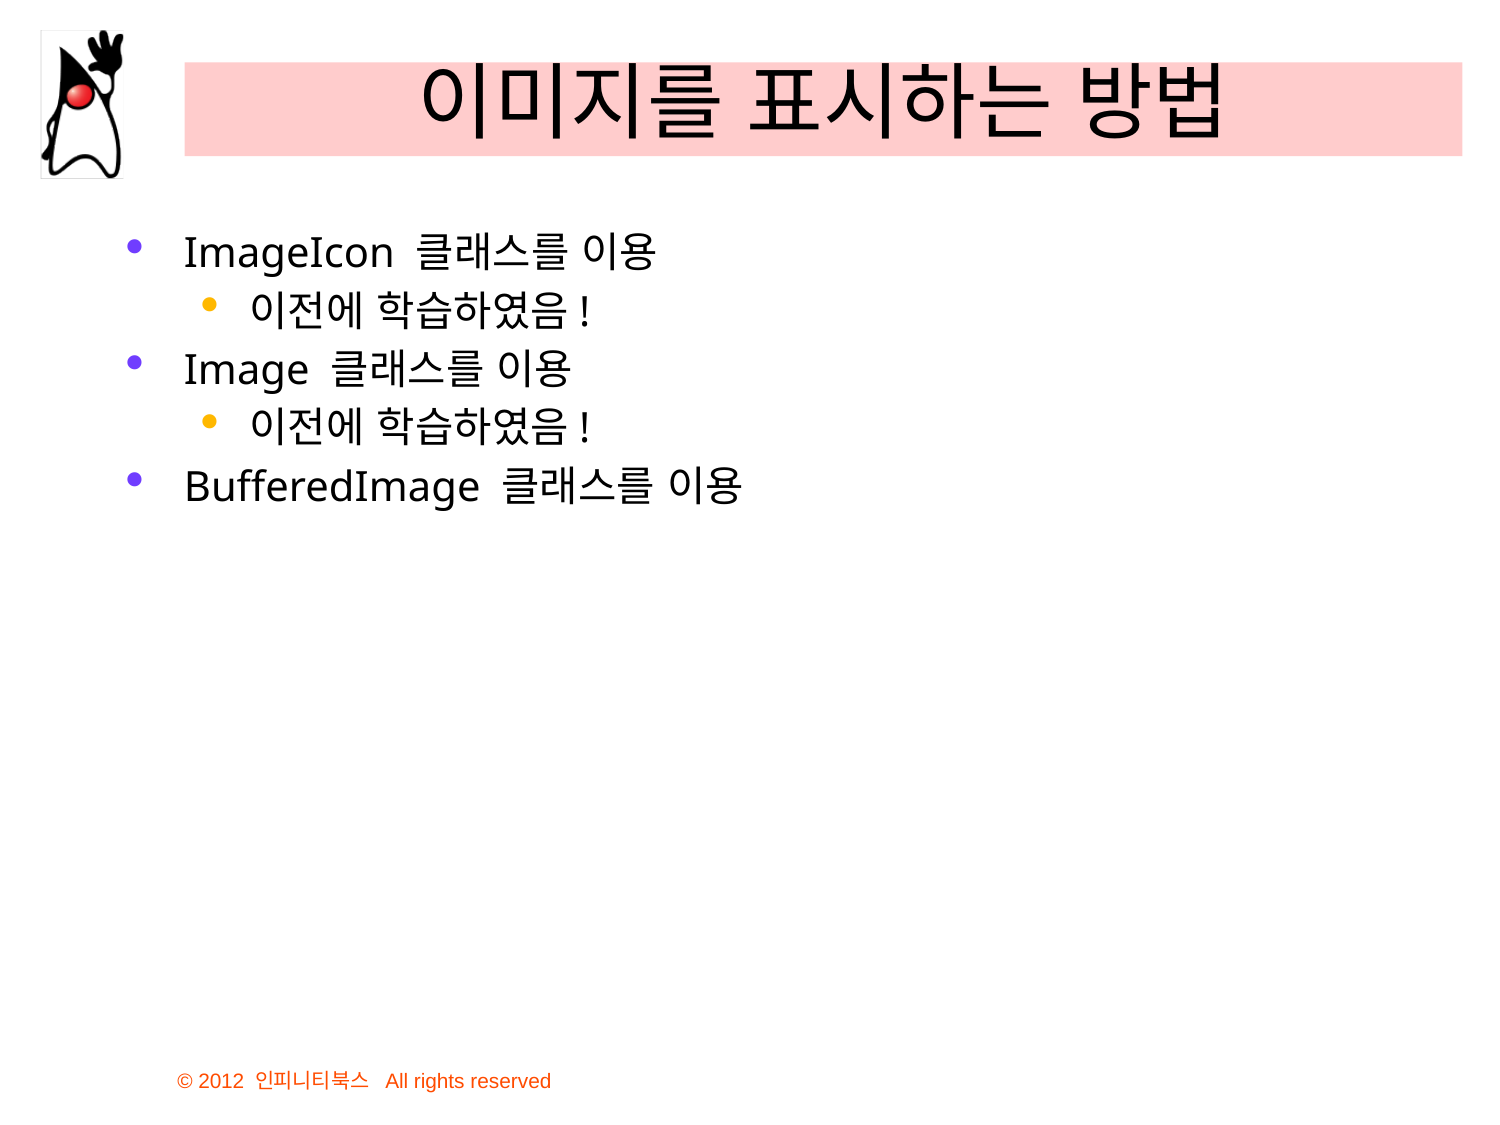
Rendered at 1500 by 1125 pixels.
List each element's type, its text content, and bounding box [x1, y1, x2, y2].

picture [39, 30, 124, 179]
title 이미지를 표시하는 방법 [184, 62, 1463, 157]
list ImageIcon 클래스를 이용 이전에 학습하였음! Image 클래스를 이용 이전에 학습하였음! BufferedImage 클래스를 이용 [112, 218, 1460, 559]
